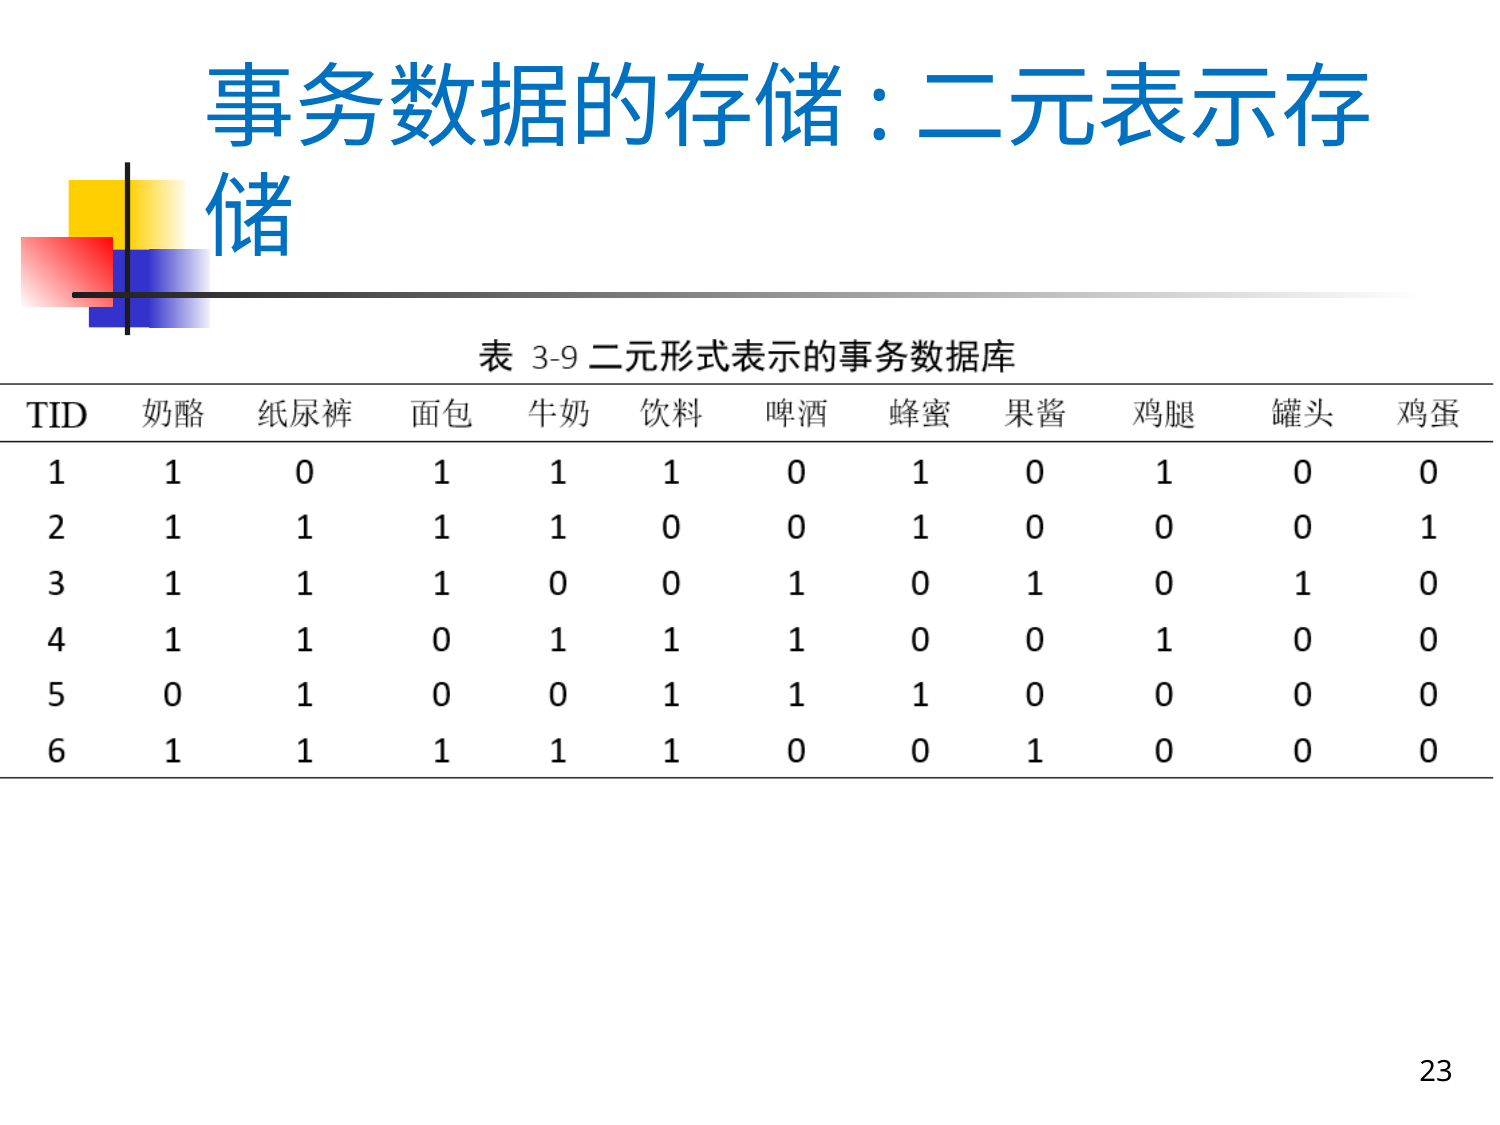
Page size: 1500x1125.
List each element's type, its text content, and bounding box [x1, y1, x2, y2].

title 事务数据的存储:二元表示存储 [188, 35, 1468, 275]
picture [0, 337, 1500, 789]
slide_number 23 [1154, 1023, 1468, 1100]
